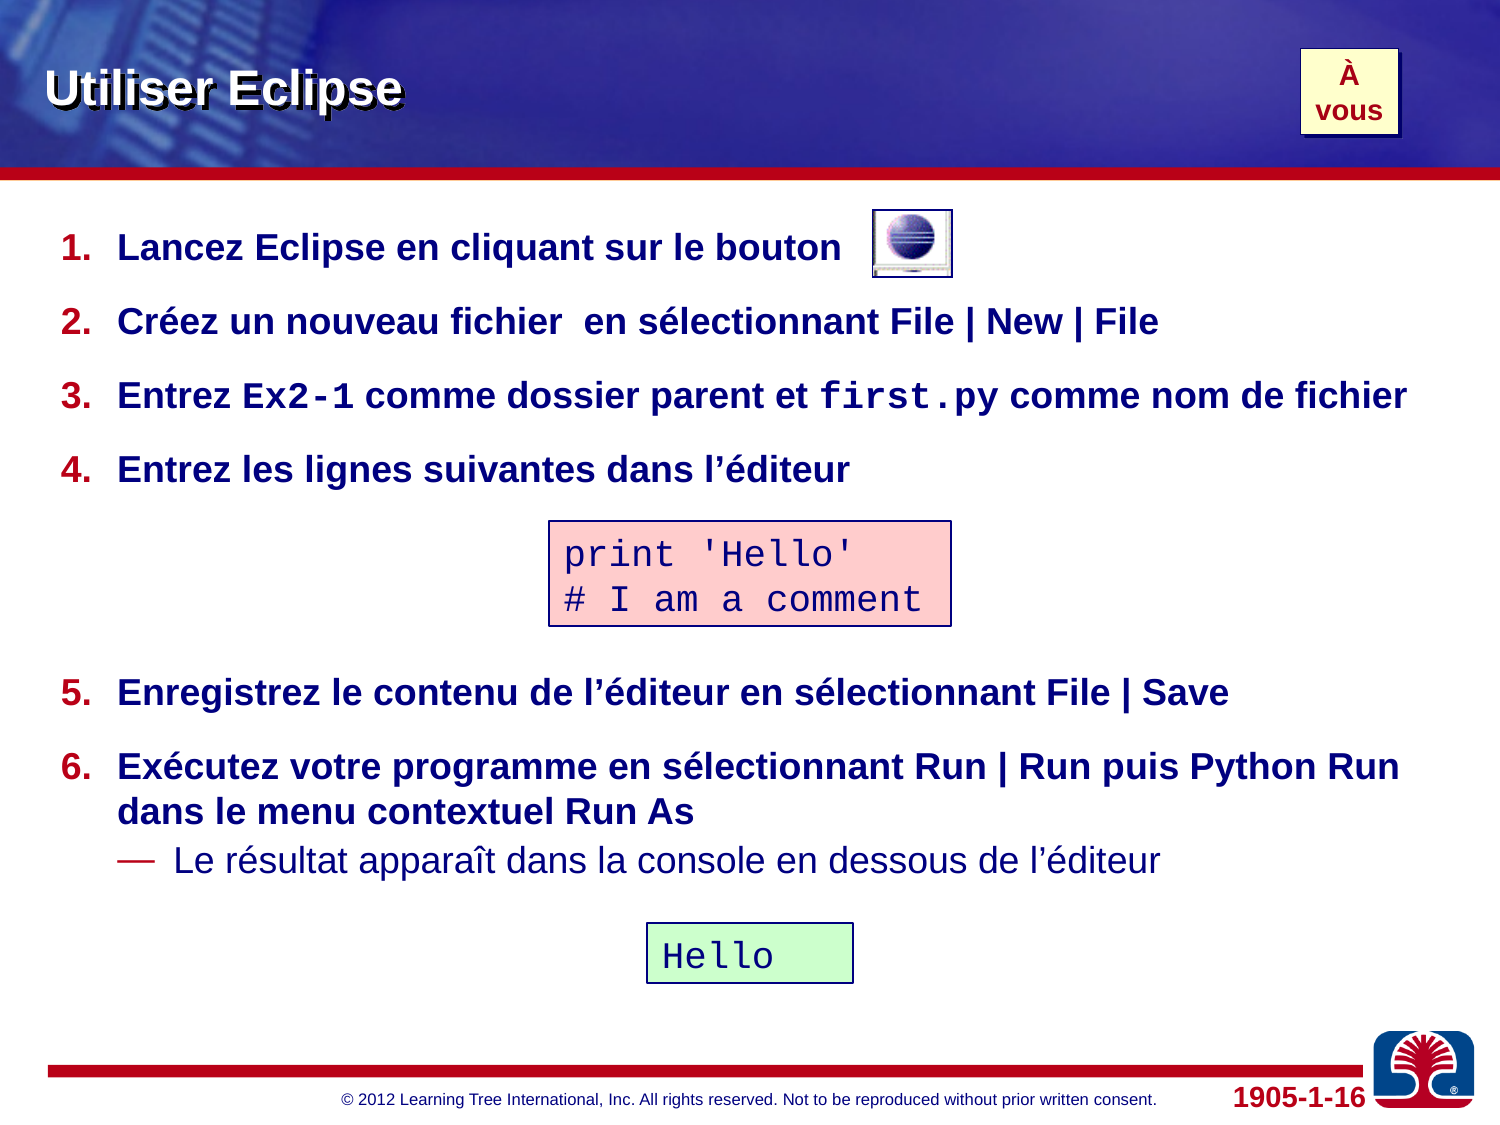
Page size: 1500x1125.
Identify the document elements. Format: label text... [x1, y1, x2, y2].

text_box Hello [646, 923, 854, 984]
picture [0, 0, 1500, 167]
picture [872, 210, 952, 277]
title Utiliser Eclipse [29, 26, 1308, 146]
text_box print 'Hello' # I am a comment [548, 521, 952, 627]
text_box À vous [1300, 48, 1399, 135]
picture [1373, 1031, 1476, 1108]
list Lancez Eclipse en cliquant sur le bouton Créez un nouveau fichier en sélectionnant File | New | File Entrez Ex2-1 comme dossier parent et first.py comme nom de fichier Entrez les lignes suivantes dans l’éditeur Enregistrez le contenu de l’éditeur en sélectionnant File | Save Exécutez votre programme en sélectionnant Run | Run puis Python Run dans le menu contextuel Run As Le résultat apparaît dans la console en dessous de l’éditeur [45, 215, 1457, 946]
